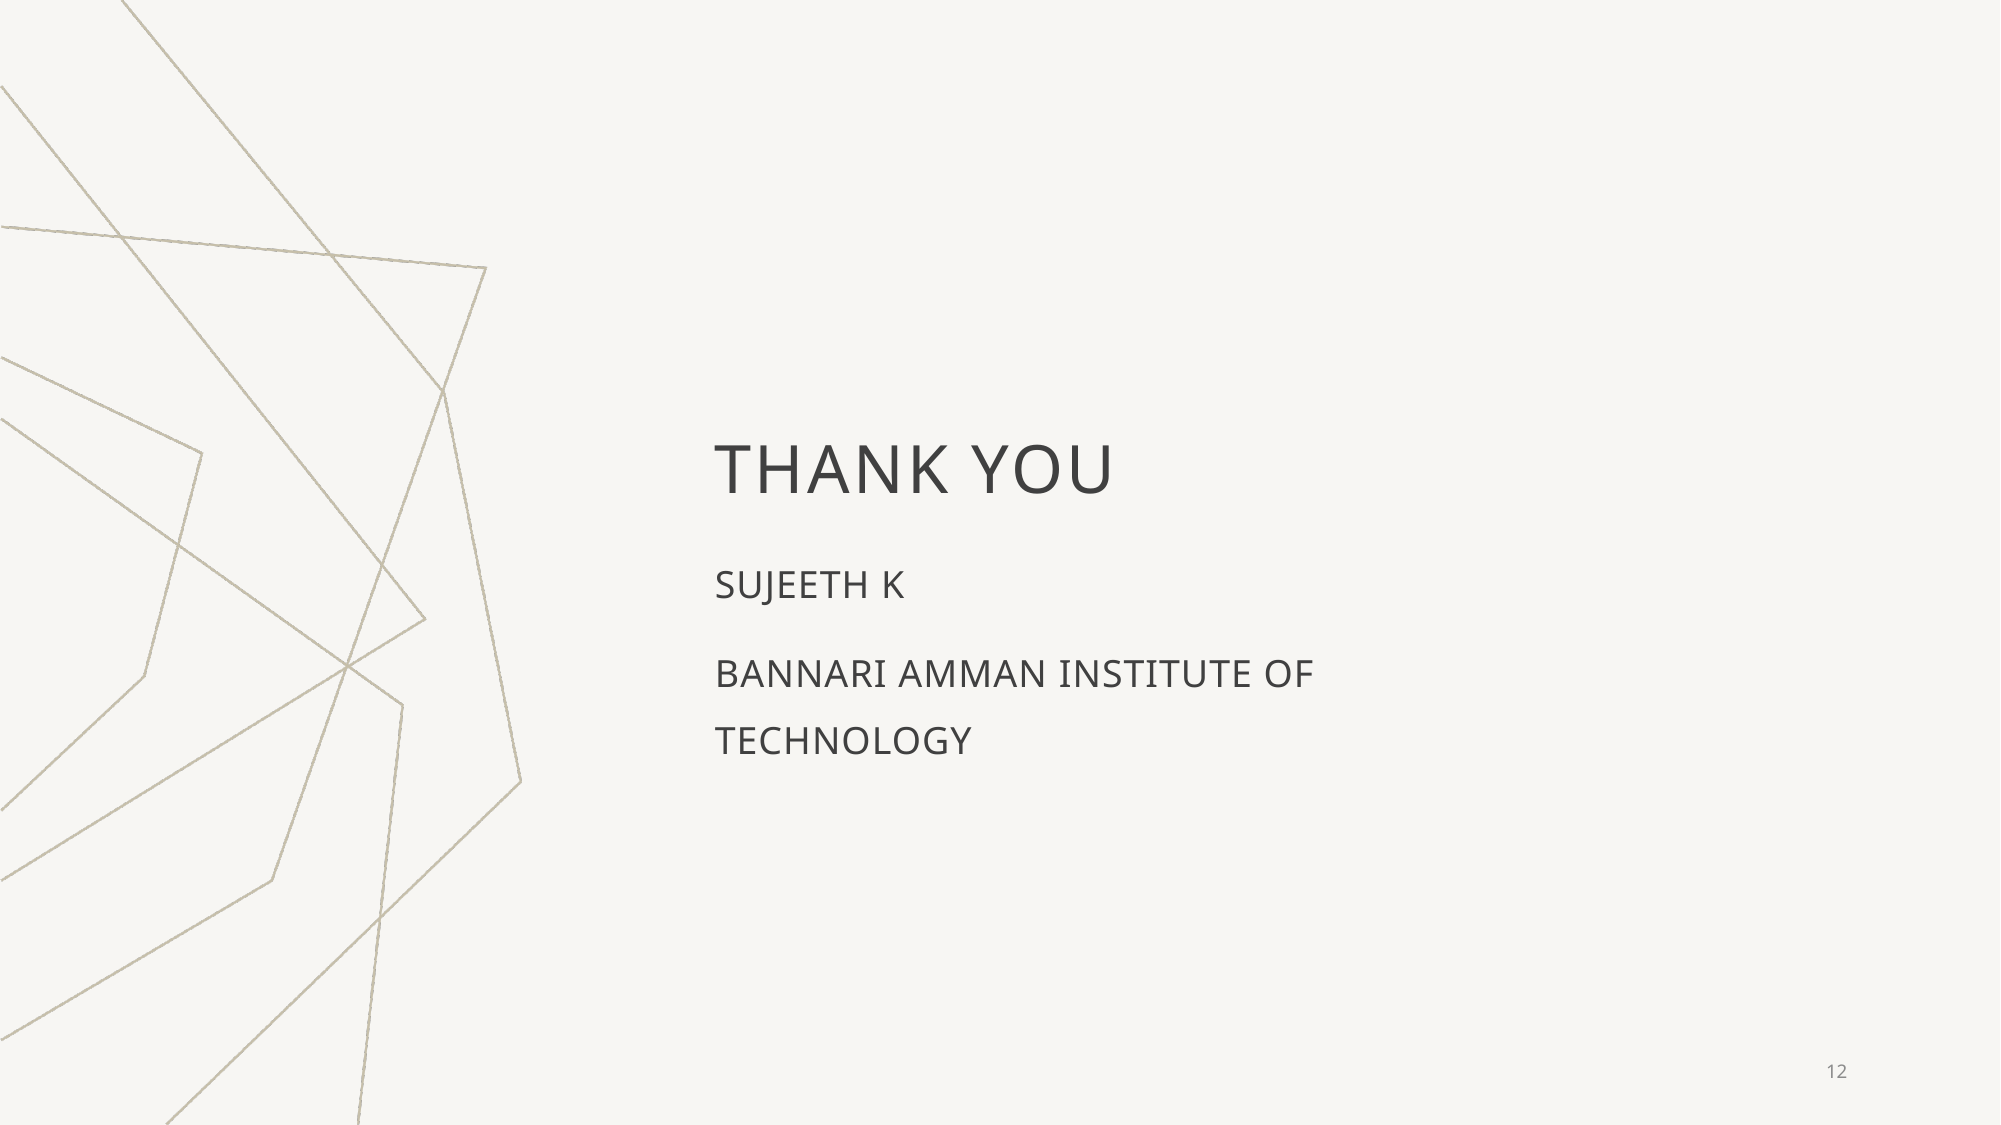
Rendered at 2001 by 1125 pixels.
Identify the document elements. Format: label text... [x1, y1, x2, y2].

slide_number 12 [1571, 1042, 1863, 1103]
picture [0, 0, 522, 1125]
subtitle SUJEETH K BANNARI AMMAN INSTITUTE OF TECHNOLOGY [699, 531, 1593, 860]
title THANK YOU [699, 265, 1386, 516]
